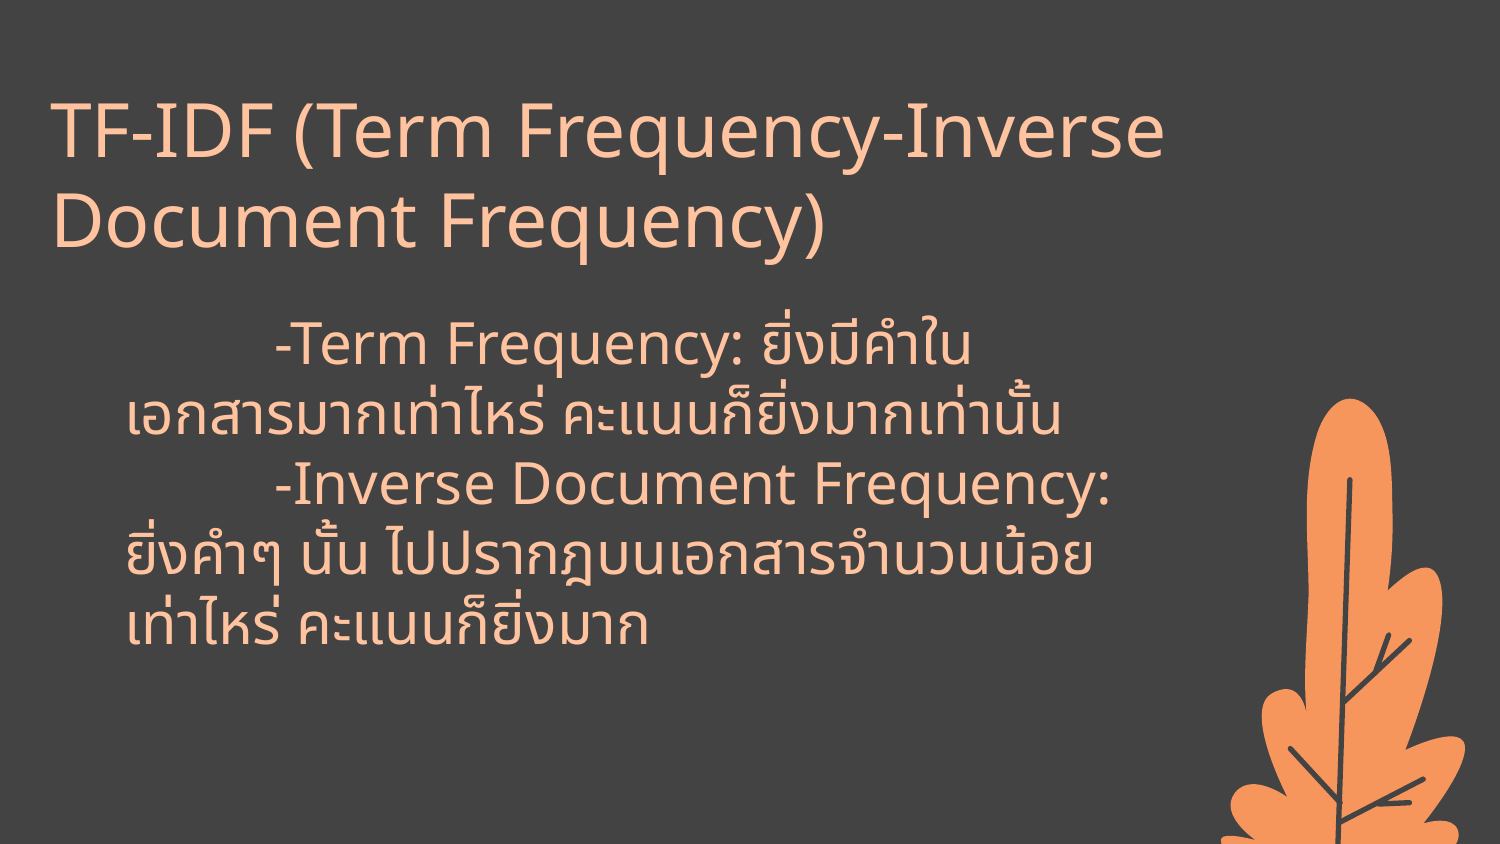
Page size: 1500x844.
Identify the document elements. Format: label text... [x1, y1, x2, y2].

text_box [1217, 398, 1468, 844]
title TF-IDF (Term Frequency-Inverse Document Frequency) [49, 163, 1468, 263]
text_box -Term Frequency: ยิ่งมีคำในเอกสารมากเท่าไหร่ คะแนนก็ยิ่งมากเท่านั้น -Inverse Document Frequency: ยิ่งคำๆ นั้น ไปปรากฎบนเอกสารจำนวนน้อยเท่าไหร่ คะแนนก็ยิ่งมาก [124, 348, 1127, 657]
